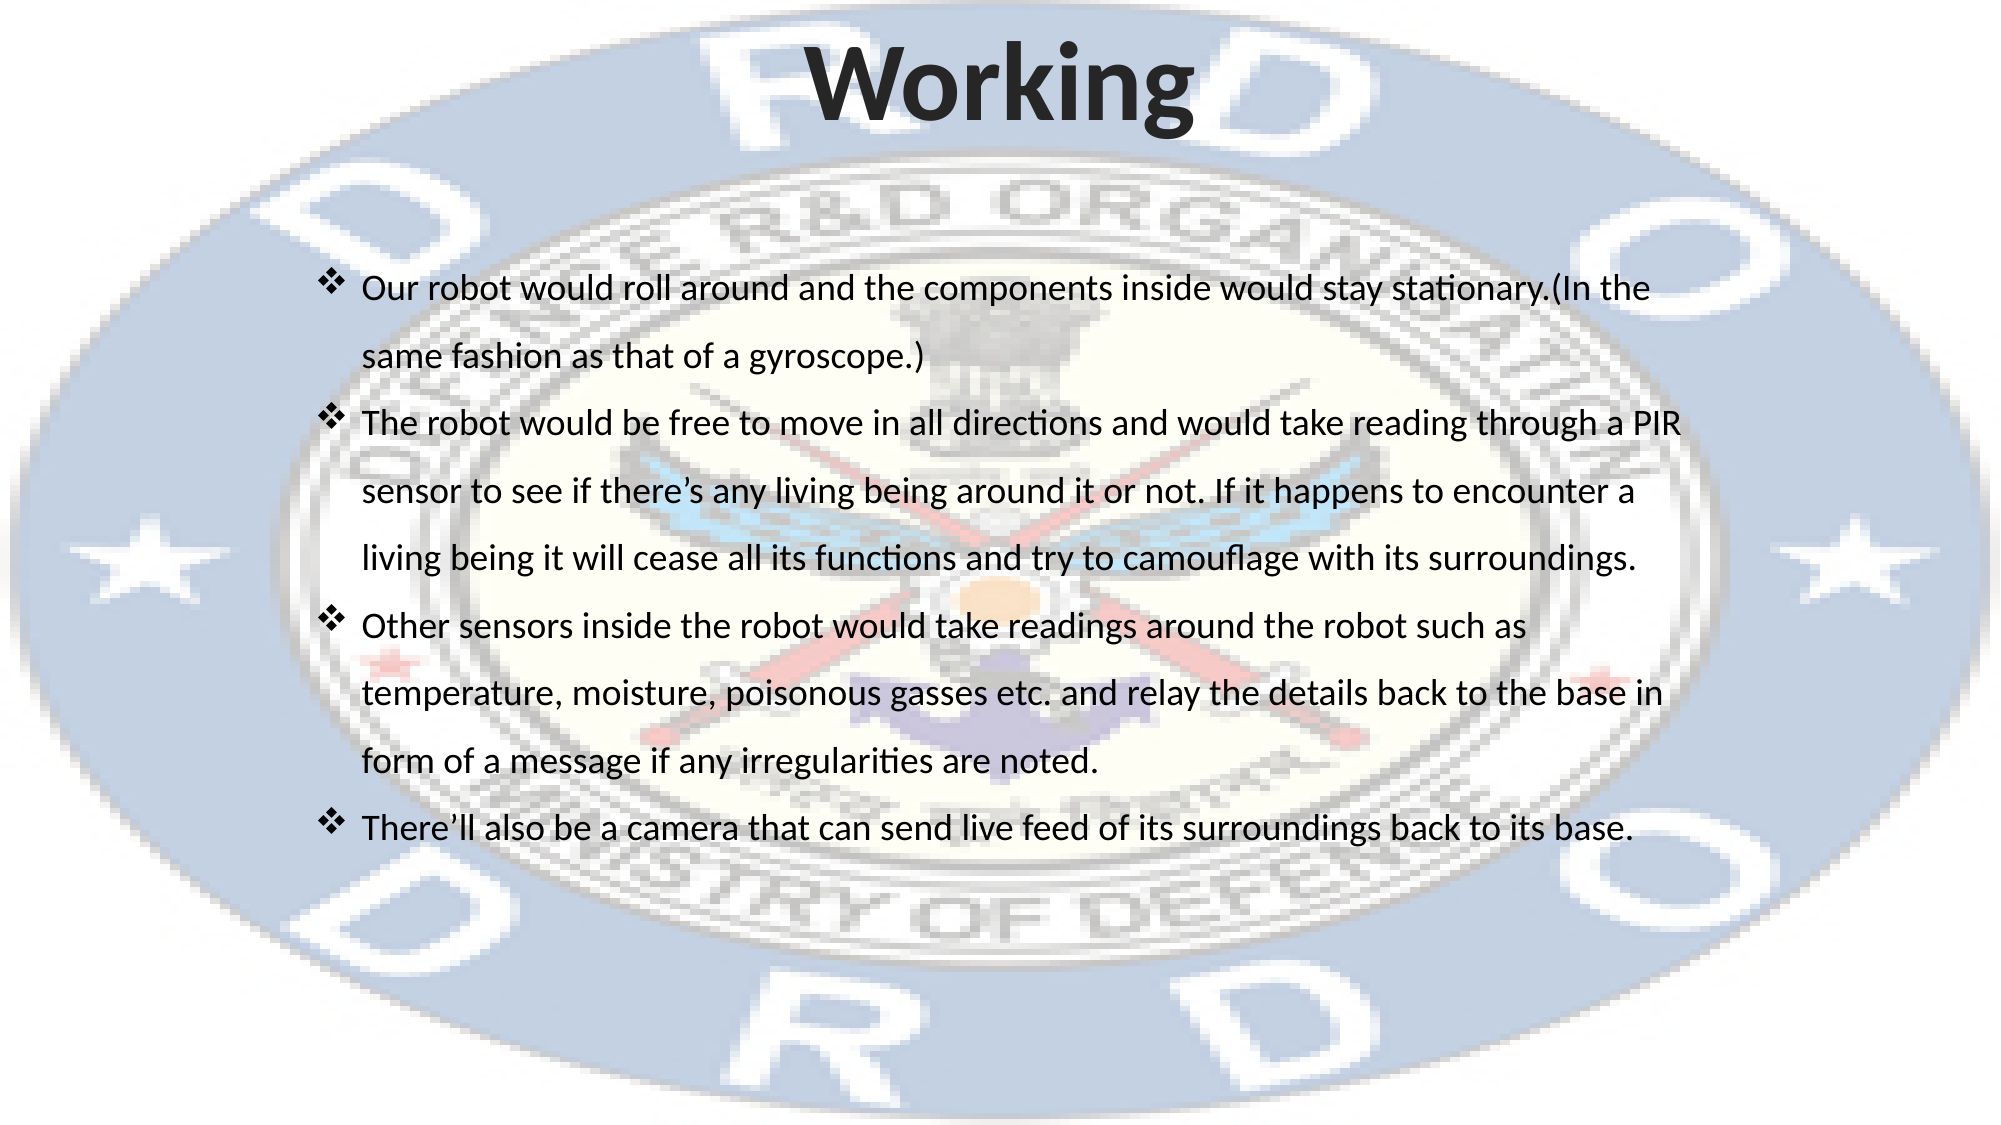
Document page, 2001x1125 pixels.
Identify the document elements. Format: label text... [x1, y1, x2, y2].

text_box Working [249, 0, 1750, 150]
text_box Our robot would roll around and the components inside would stay stationary.(In the same fashion as that of a gyroscope.) The robot would be free to move in all directions and would take reading through a PIR sensor to see if there’s any living being around it or not. If it happens to encounter a living being it will cease all its functions and try to camouflage with its surroundings. Other sensors inside the robot would take readings around the robot such as temperature, moisture, poisonous gasses etc. and relay the details back to the base in form of a message if any irregularities are noted. There’ll also be a camera that can send live feed of its surroundings back to its base. [300, 233, 1700, 856]
